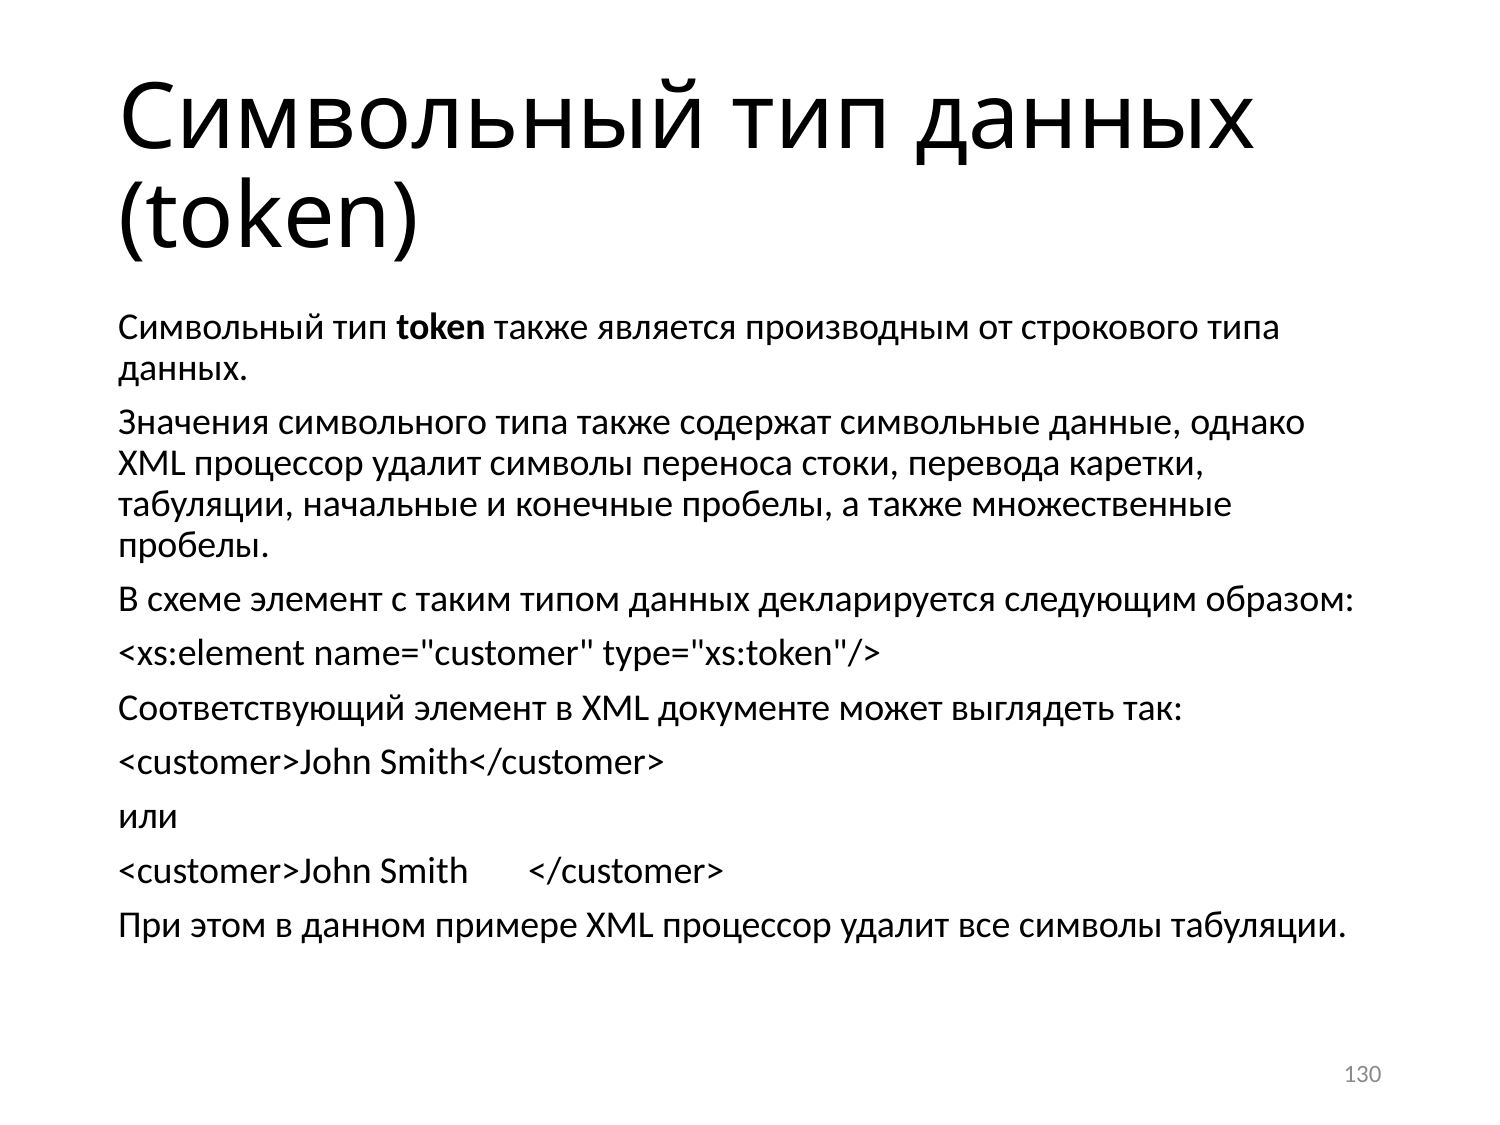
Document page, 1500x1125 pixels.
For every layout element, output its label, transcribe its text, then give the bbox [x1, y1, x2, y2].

list Символьный тип token также является производным от строкового типа данных. Значения символьного типа также содержат символьные данные, однако XML процессор удалит символы переноса стоки, перевода каретки, табуляции, начальные и конечные пробелы, а также множественные пробелы. В схеме элемент с таким типом данных декларируется следующим образом: <xs:element name="customer" type="xs:token"/> Соответствующий элемент в XML документе может выглядеть так: <customer>John Smith</customer> или <customer>John Smith </customer> При этом в данном примере XML процессор удалит все символы табуляции. [103, 299, 1397, 1014]
slide_number 130 [1059, 1042, 1397, 1103]
title Символьный тип данных (token) [103, 59, 1397, 278]
